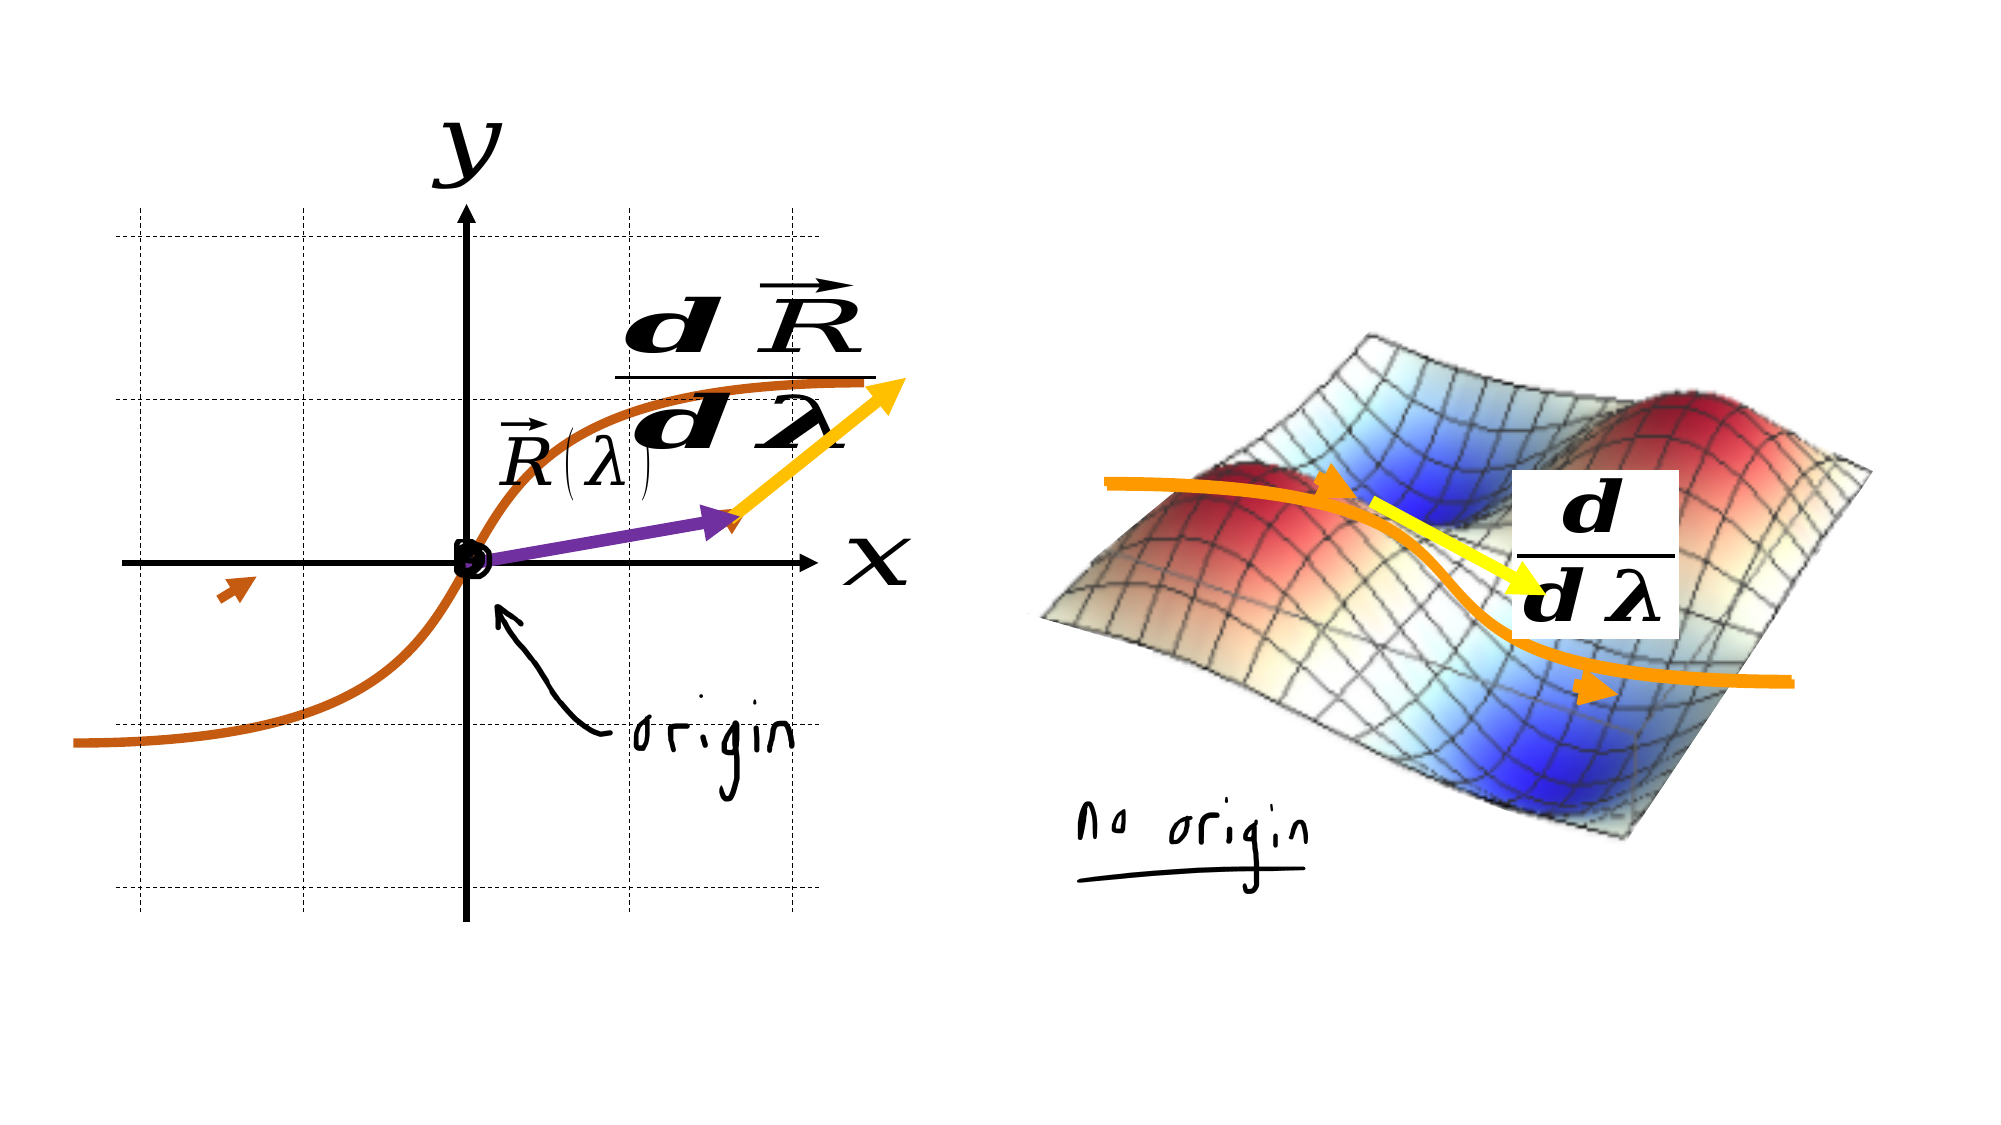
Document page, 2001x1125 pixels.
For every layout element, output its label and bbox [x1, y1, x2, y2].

text_box [1248, 284, 1651, 882]
text_box [1371, 501, 1547, 596]
text_box [677, 91, 2000, 1125]
text_box [115, 91, 917, 929]
